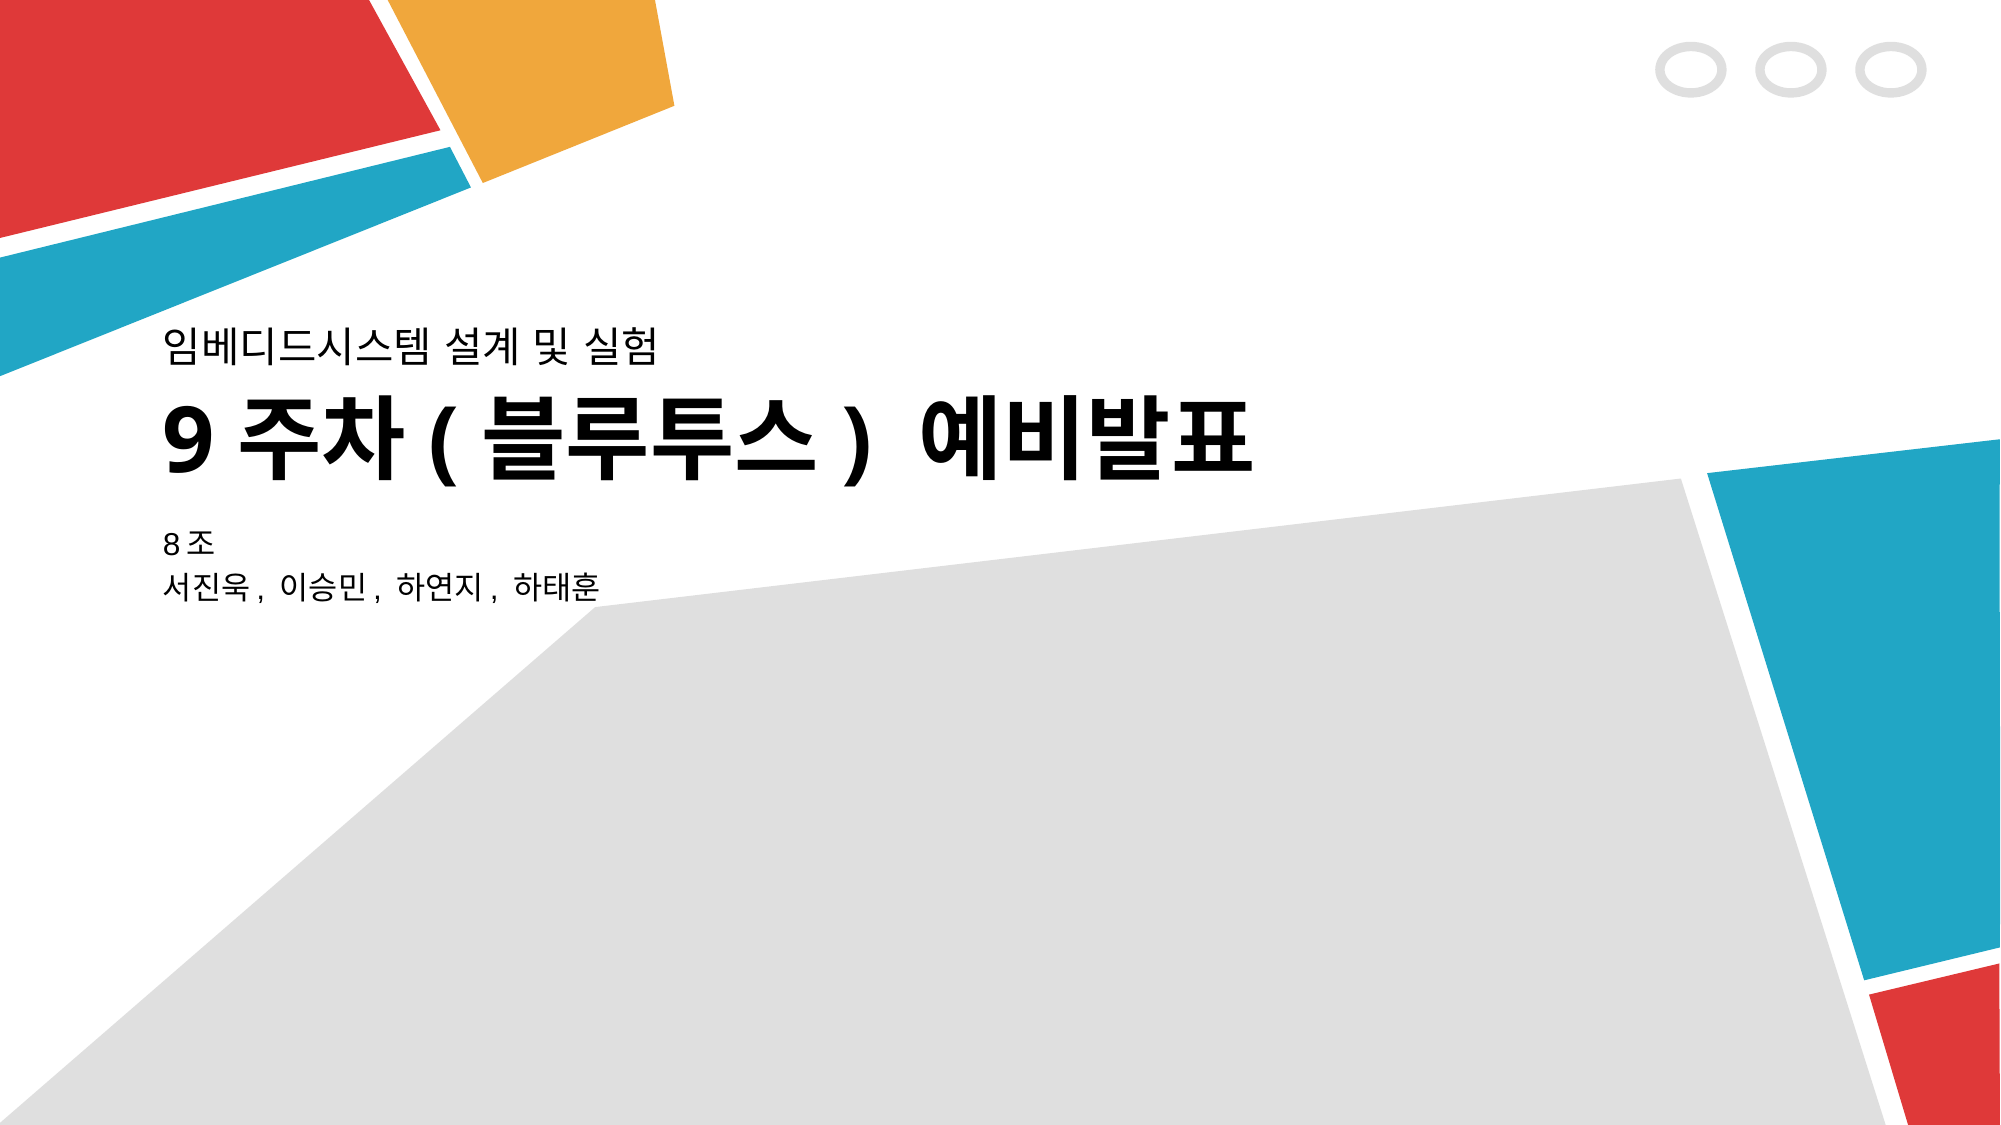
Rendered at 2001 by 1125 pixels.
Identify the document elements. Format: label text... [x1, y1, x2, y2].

subtitle 8조 서진욱, 이승민, 하연지, 하태훈 [147, 516, 1556, 614]
title 9주차(블루투스) 예비발표 [147, 348, 1848, 524]
text_box 임베디드시스템 설계 및 실험 [147, 312, 727, 388]
